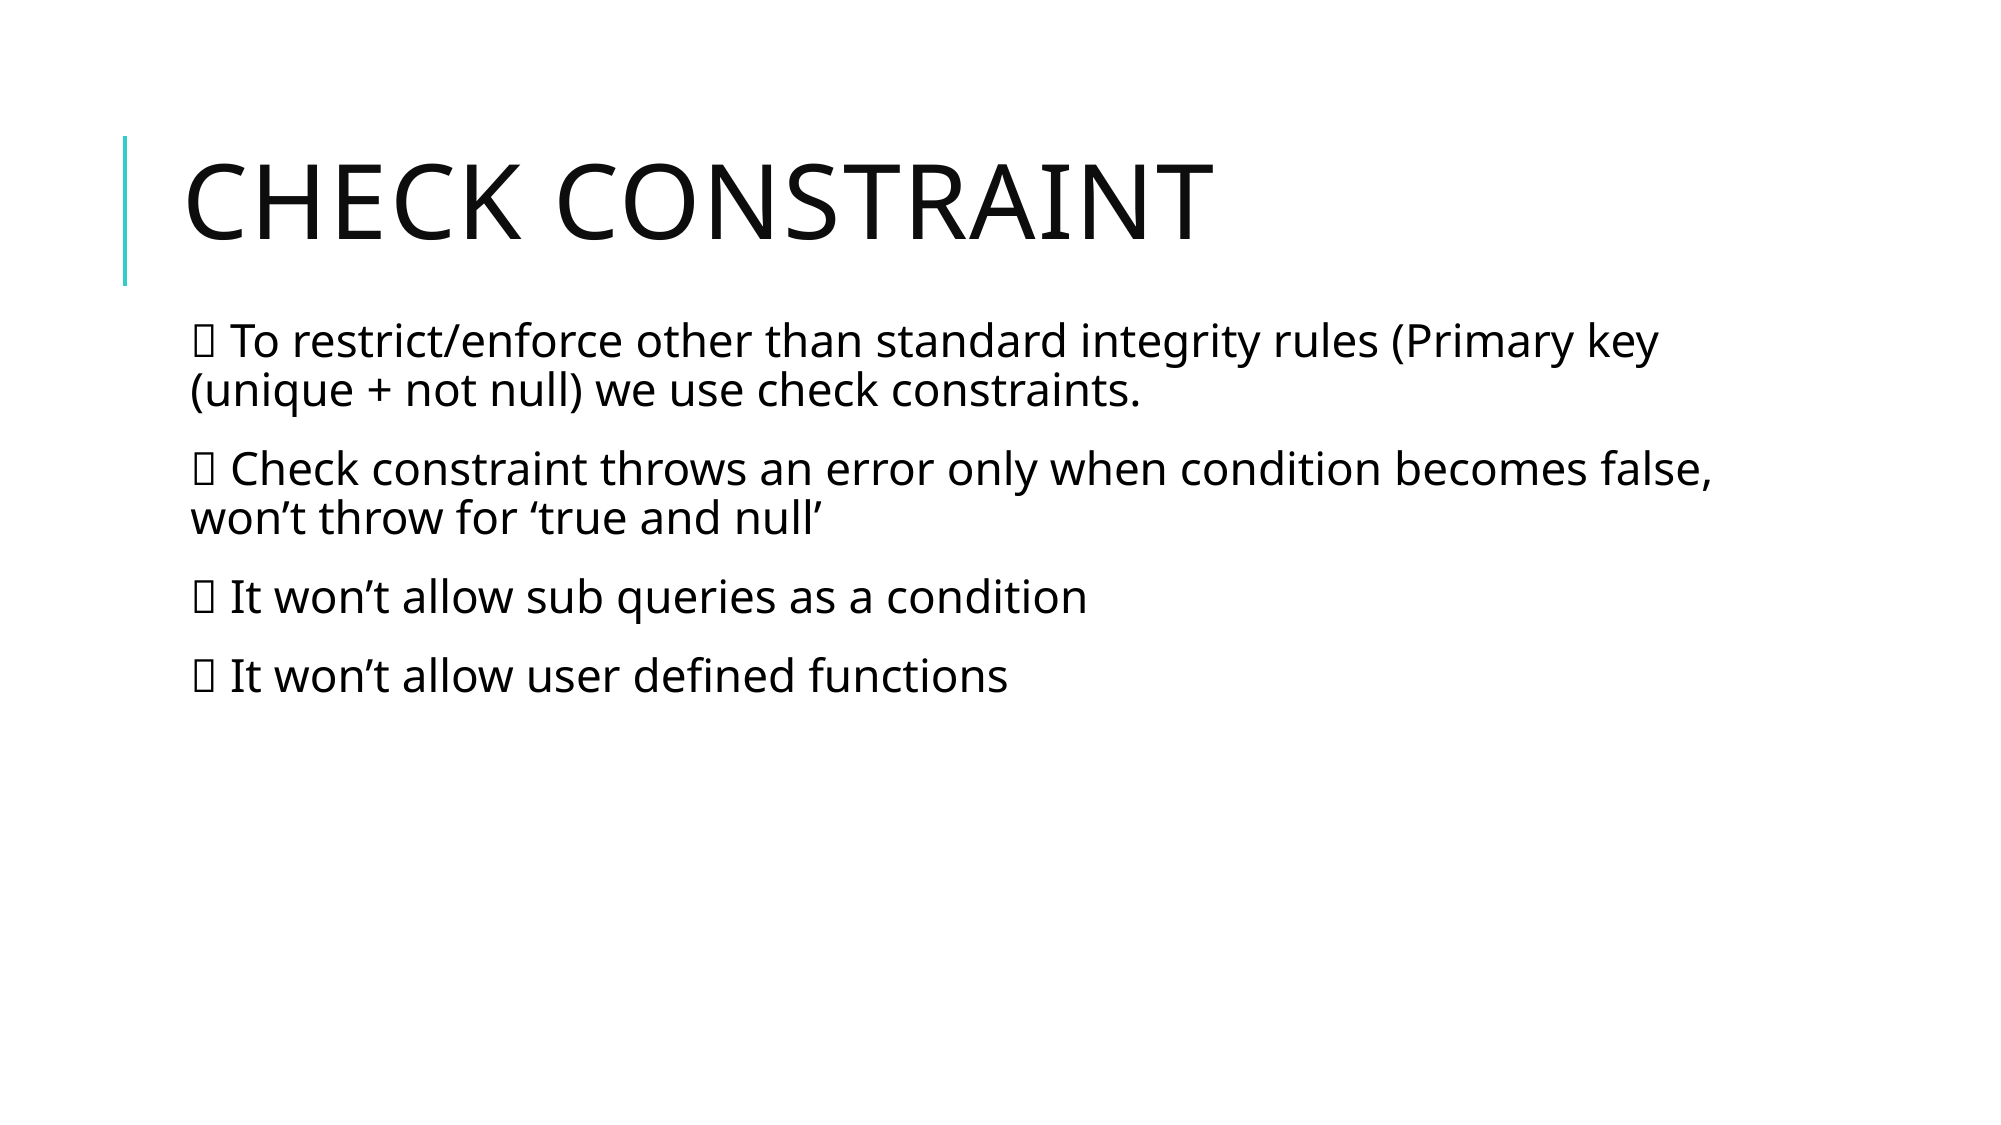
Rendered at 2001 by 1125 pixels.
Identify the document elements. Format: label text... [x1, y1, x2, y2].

title Check Constraint [168, 133, 1763, 285]
list  To restrict/enforce other than standard integrity rules (Primary key (unique + not null) we use check constraints.  Check constraint throws an error only when condition becomes false, won’t throw for ‘true and null’  It won’t allow sub queries as a condition  It won’t allow user defined functions [168, 310, 1763, 1035]
